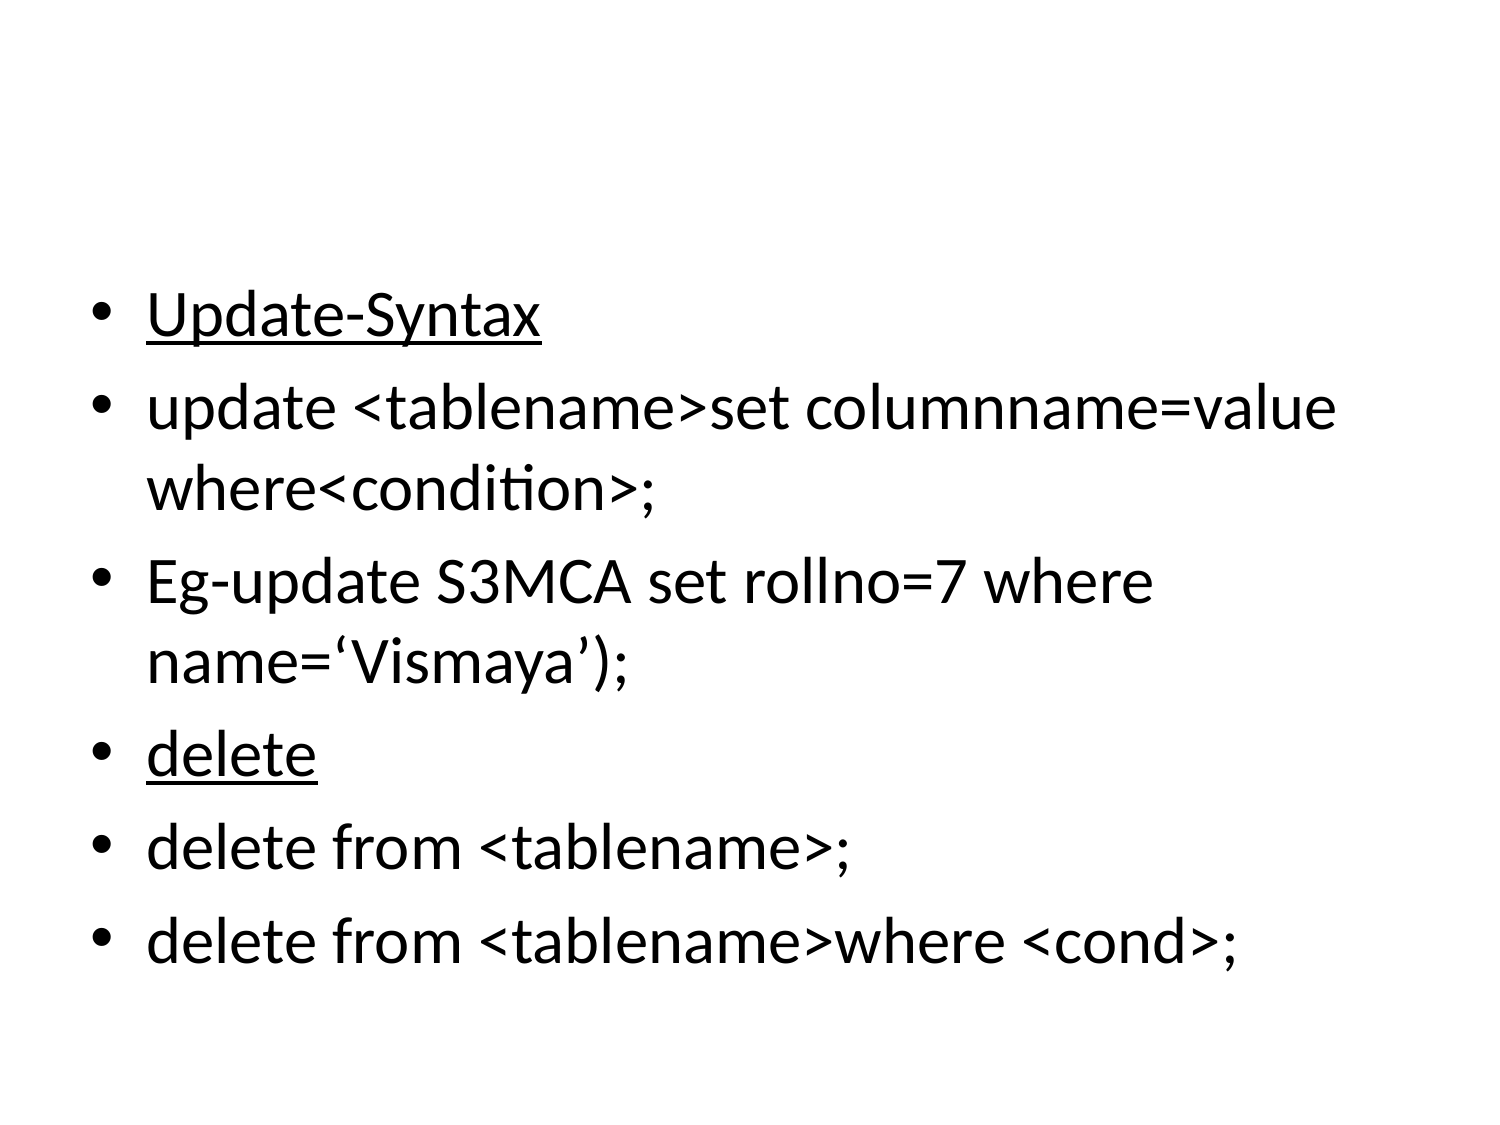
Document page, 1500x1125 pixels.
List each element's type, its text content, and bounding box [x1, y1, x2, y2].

list Update-Syntax update <tablename>set columnname=value where<condition>; Eg-update S3MCA set rollno=7 where name=‘Vismaya’); delete delete from <tablename>; delete from <tablename>where <cond>; [75, 262, 1425, 1005]
